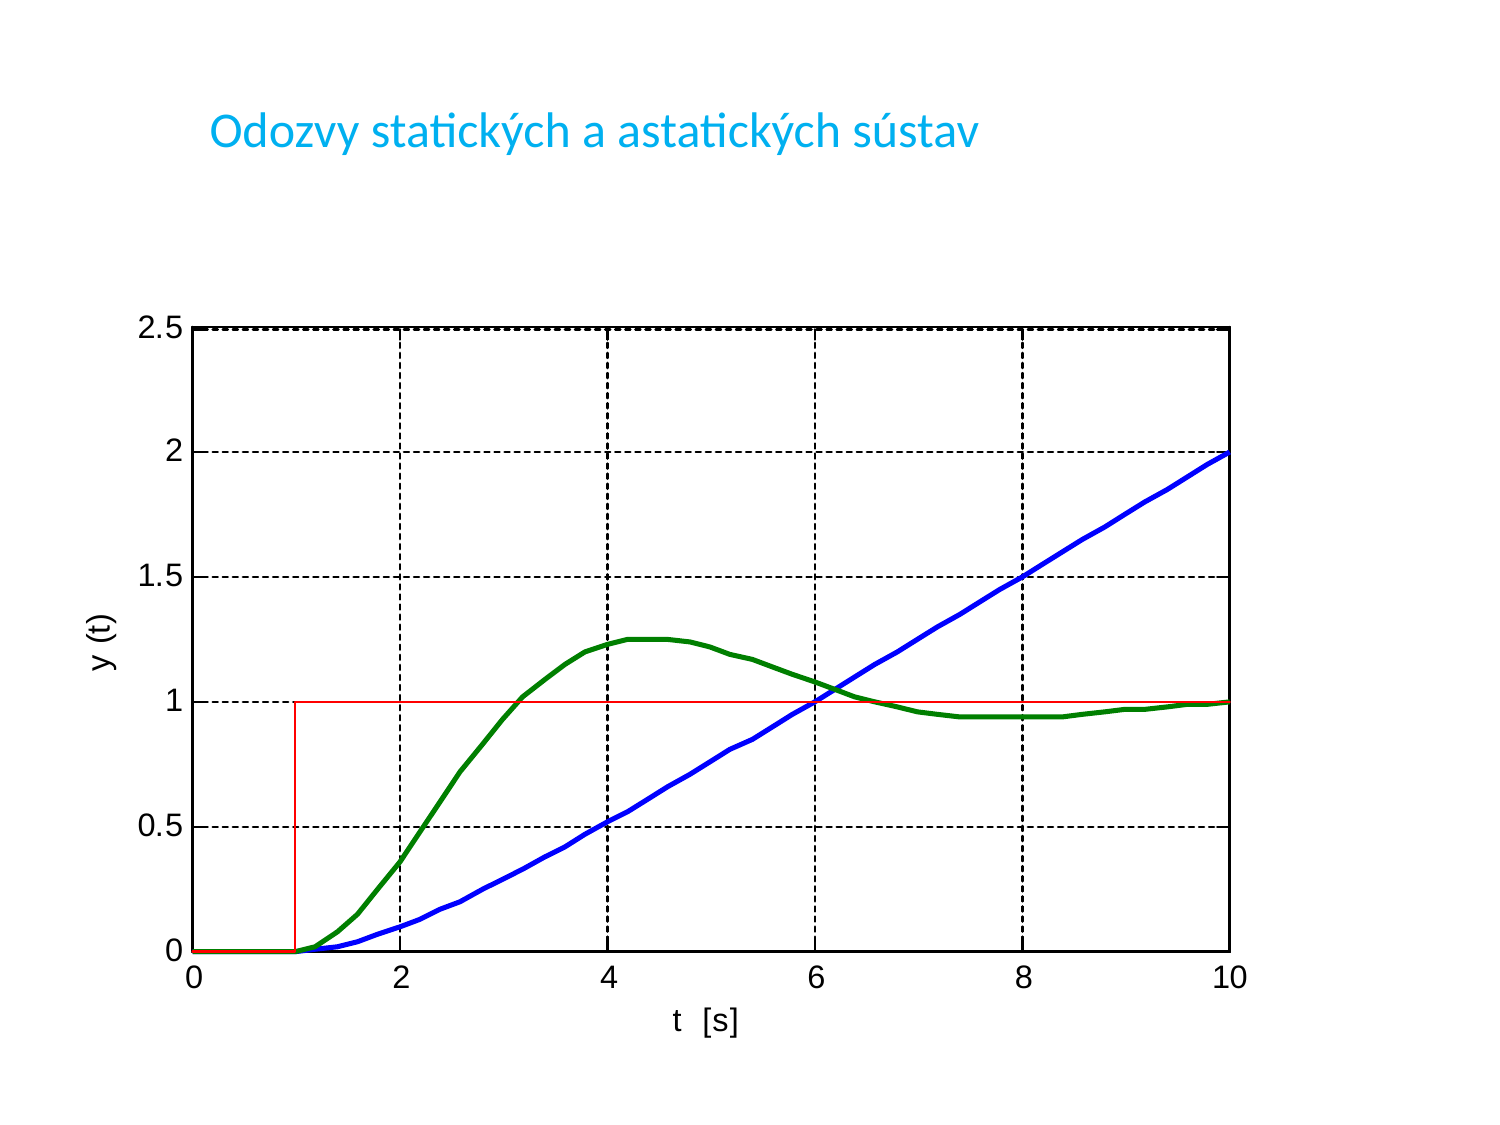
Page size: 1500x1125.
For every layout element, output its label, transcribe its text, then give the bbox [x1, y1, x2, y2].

text_box Odozvy statických a astatických sústav [194, 89, 1211, 165]
picture [17, 271, 1358, 1048]
